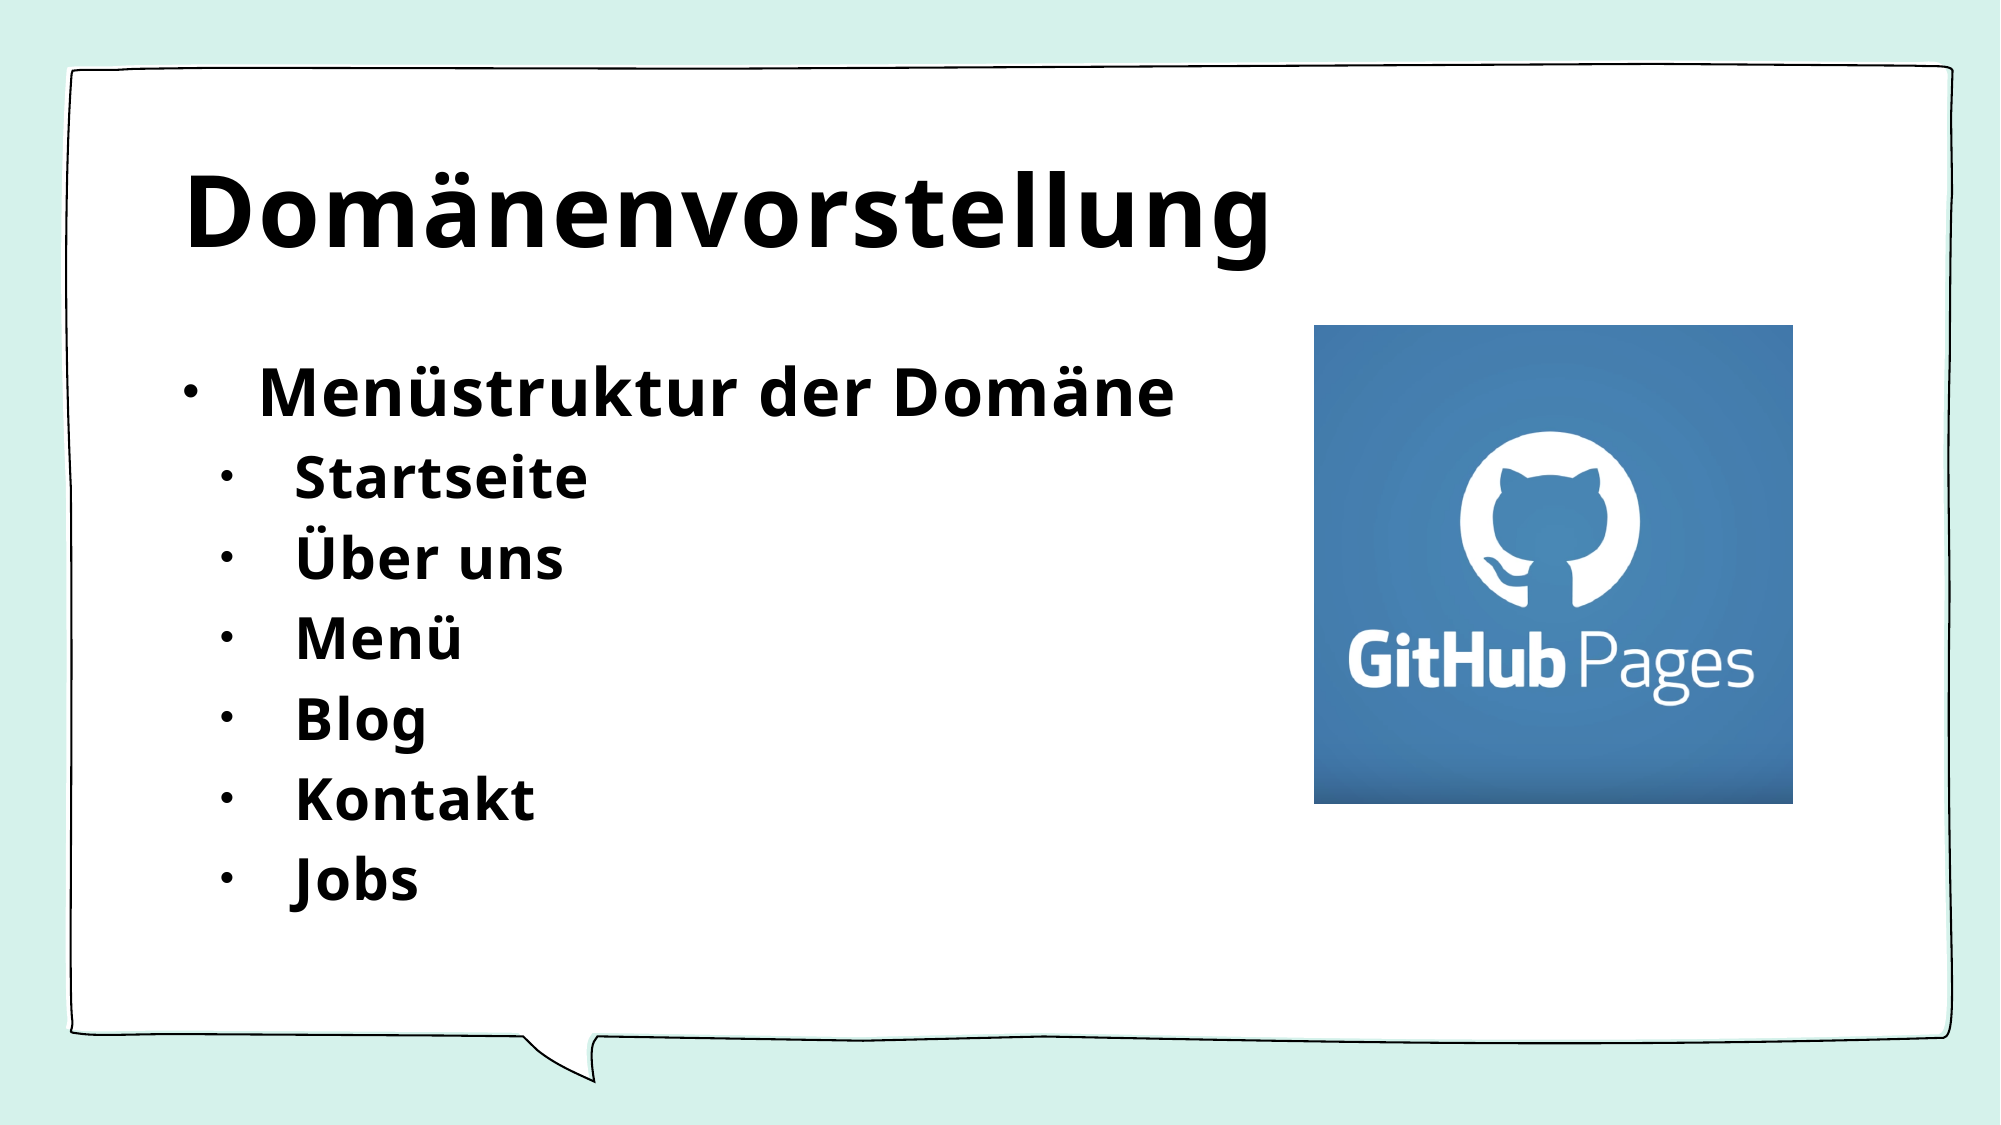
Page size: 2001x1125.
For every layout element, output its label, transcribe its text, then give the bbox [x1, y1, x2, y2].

list Menüstruktur der Domäne Startseite Über uns Menü Blog Kontakt Jobs [167, 342, 1863, 971]
picture [1314, 325, 1793, 804]
title Domänenvorstellung [167, 91, 1863, 324]
